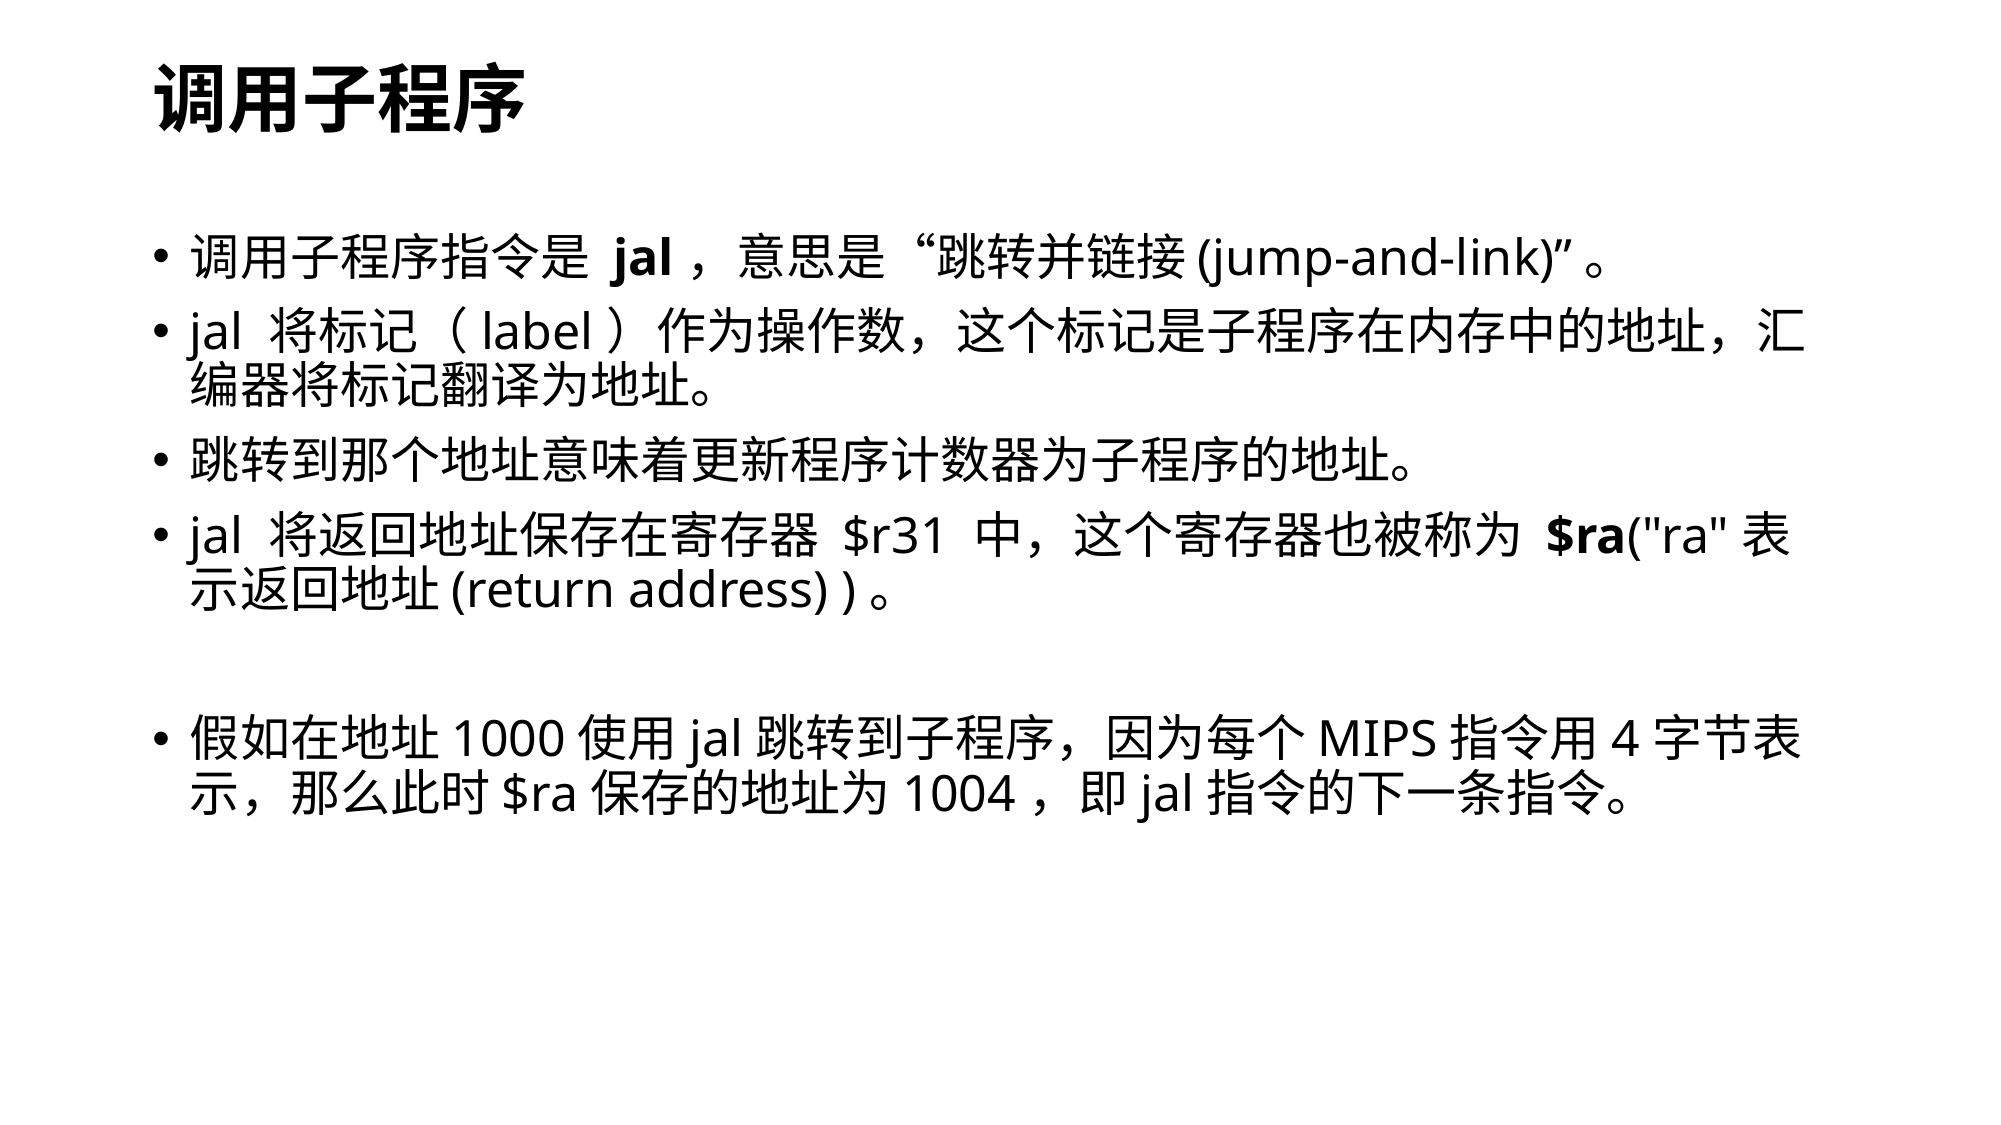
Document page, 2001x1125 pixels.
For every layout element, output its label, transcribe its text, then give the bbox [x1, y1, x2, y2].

text_box 调用子程序 [137, 43, 719, 149]
list 调用子程序指令是 jal，意思是“跳转并链接(jump-and-link)”。 jal 将标记（label）作为操作数，这个标记是子程序在内存中的地址，汇编器将标记翻译为地址。 跳转到那个地址意味着更新程序计数器为子程序的地址。 jal 将返回地址保存在寄存器 $r31 中，这个寄存器也被称为 $ra("ra"表示返回地址(return address) )。 假如在地址1000使用jal跳转到子程序，因为每个MIPS指令用4字节表示，那么此时$ra保存的地址为1004，即jal指令的下一条指令。 [137, 224, 1837, 1022]
